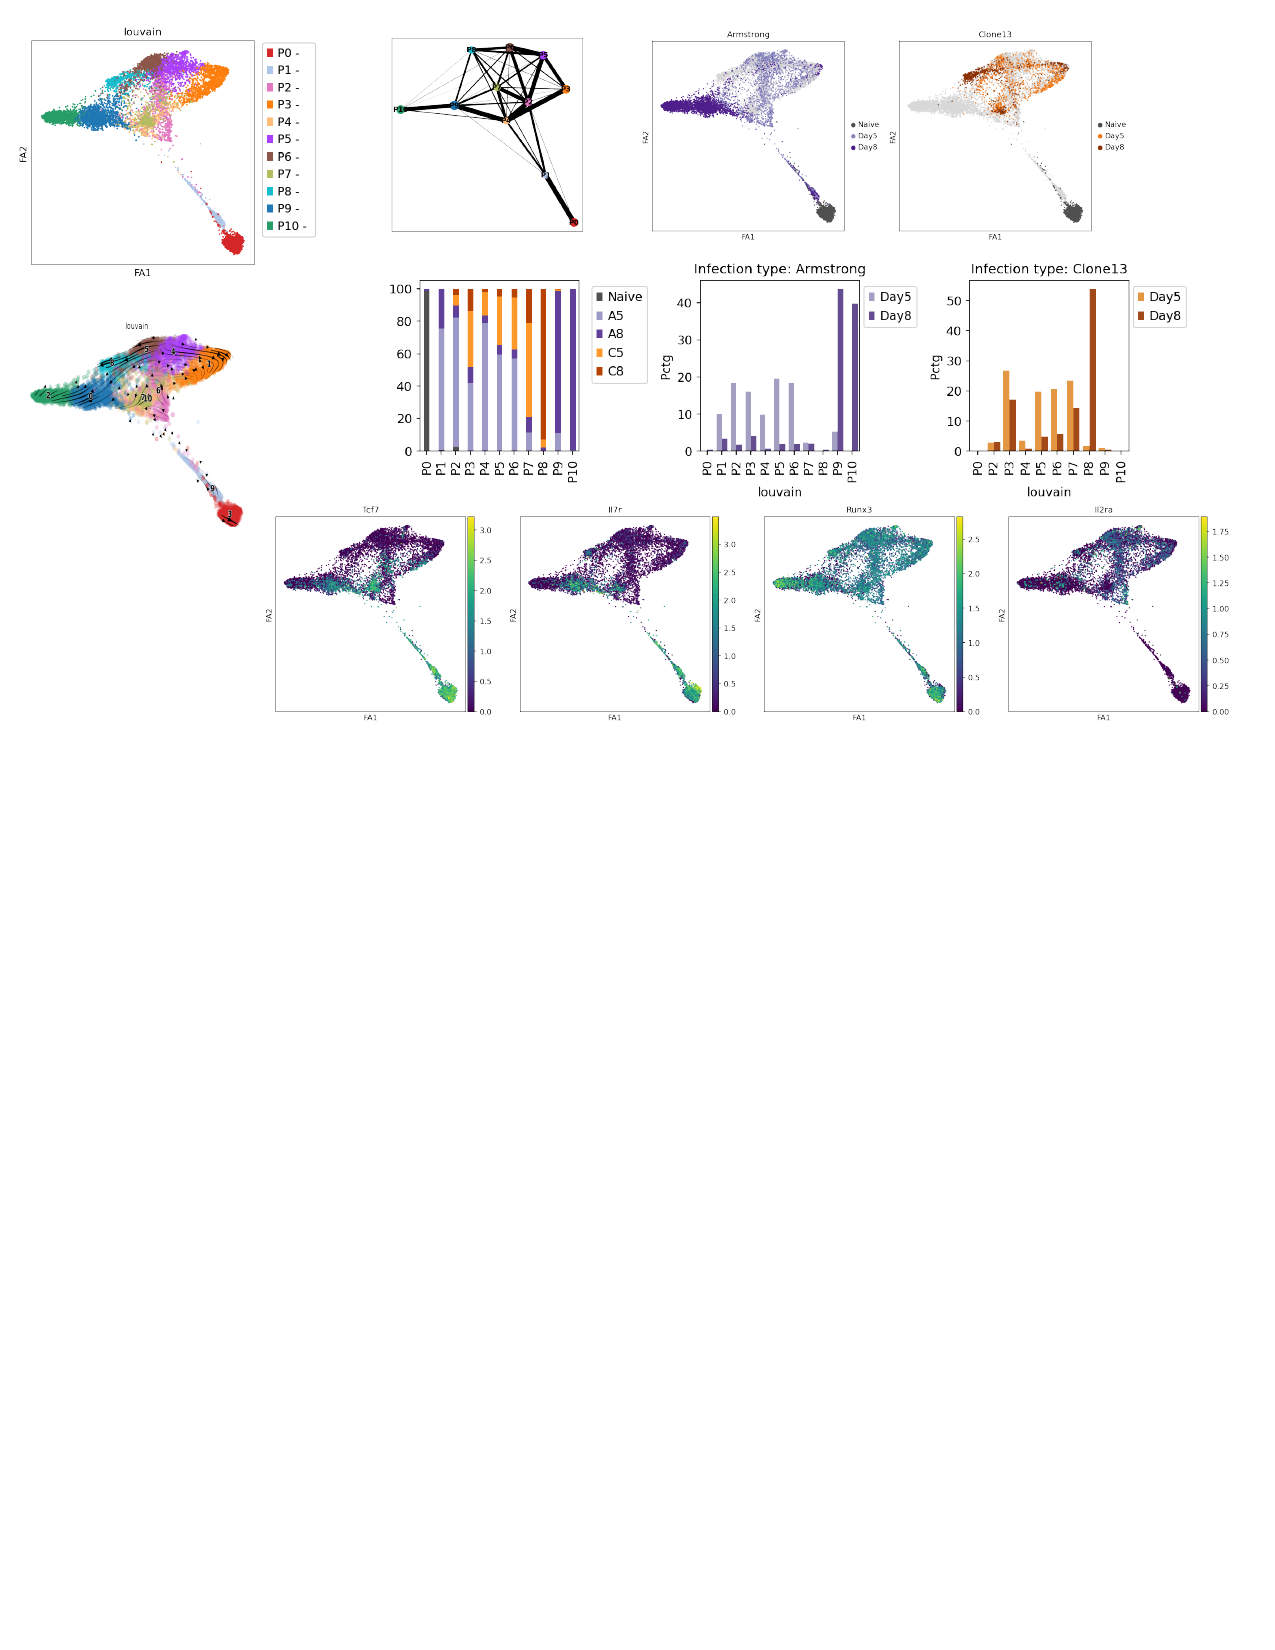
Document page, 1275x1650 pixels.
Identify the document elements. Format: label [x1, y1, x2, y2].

picture [637, 26, 1134, 246]
picture [25, 316, 248, 533]
picture [12, 21, 1234, 727]
